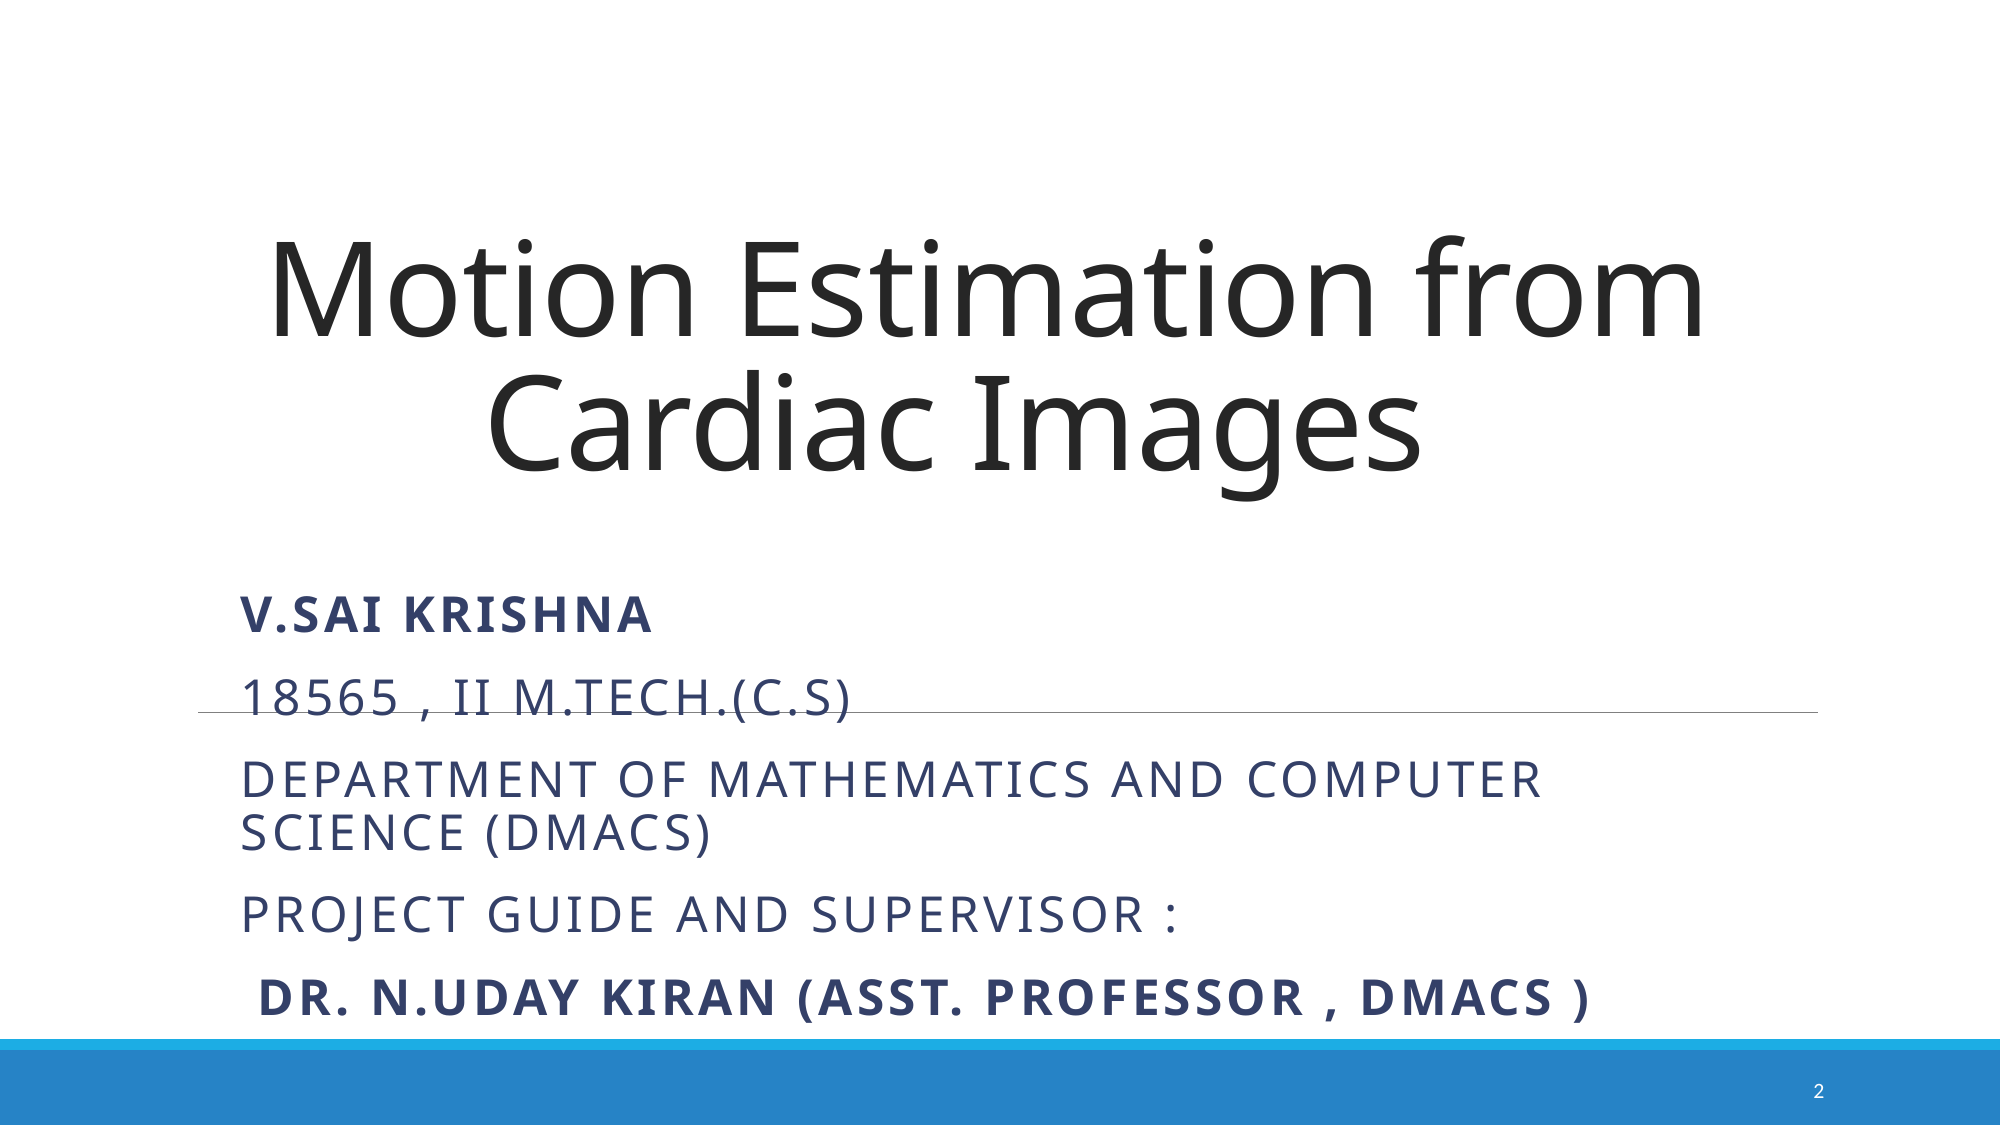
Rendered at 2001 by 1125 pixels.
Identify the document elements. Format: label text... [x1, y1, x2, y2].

title Motion Estimation from Cardiac Images [249, 113, 1750, 505]
subtitle V.Sai Krishna 18565 , II M.Tech.(C.S) Department of Mathematics And Computer Science (DMACS) Project Guide and Supervisor : Dr. N.Uday Kiran (Asst. Professor , DMACS ) [225, 582, 1726, 1034]
slide_number 2 [1624, 1059, 1840, 1120]
